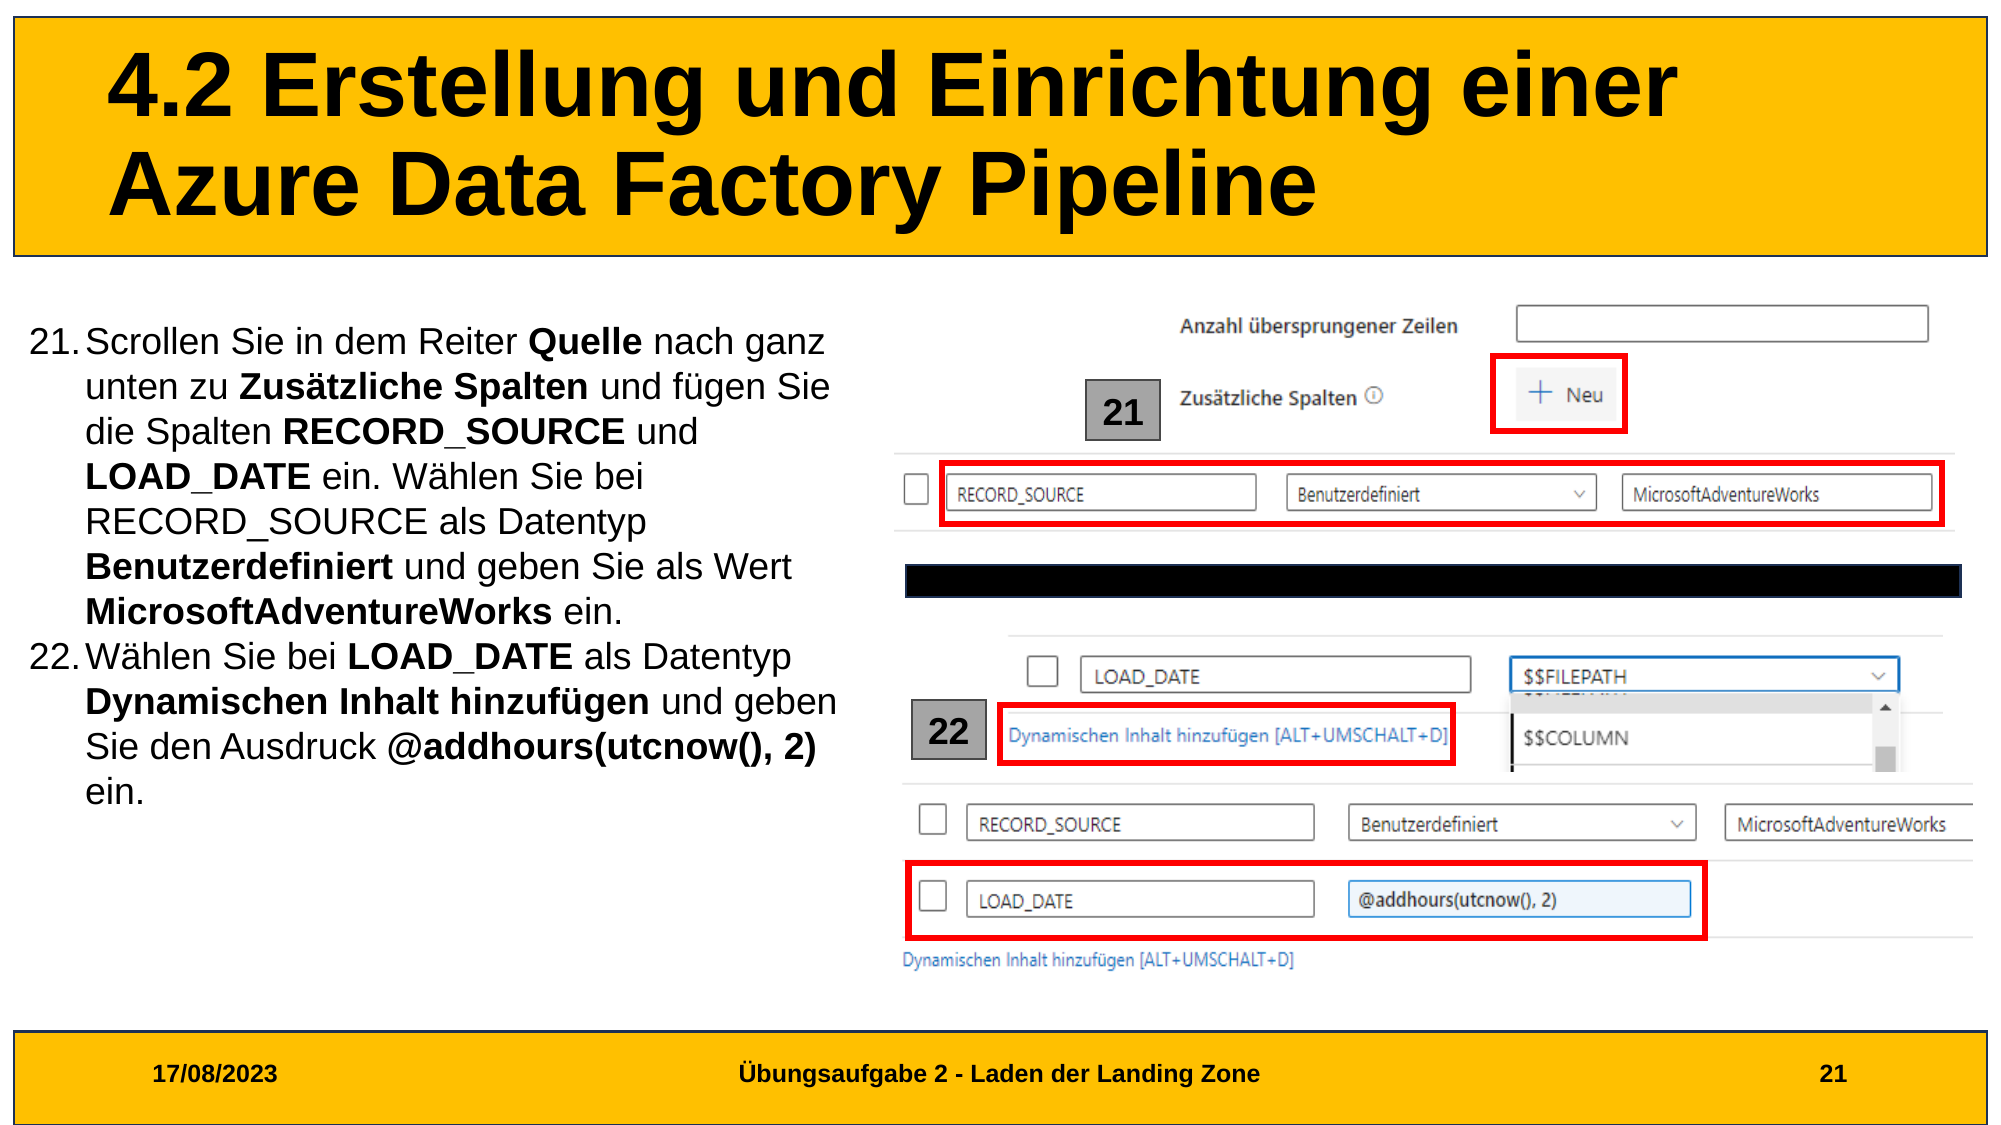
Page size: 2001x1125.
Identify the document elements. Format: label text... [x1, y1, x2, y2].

text_box [13, 16, 1988, 257]
footer Übungsaufgabe 2 - Laden der Landing Zone [662, 1042, 1338, 1103]
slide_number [137, 1042, 588, 1103]
text_box Scrollen Sie in dem Reiter Quelle nach ganz unten zu Zusätzliche Spalten und fügen Sie die Spalten RECORD_SOURCE und LOAD_DATE ein. Wählen Sie bei RECORD_SOURCE als Datentyp Benutzerdefiniert und geben Sie als Wert MicrosoftAdventureWorks ein. Wählen Sie bei LOAD_DATE als Datentyp Dynamischen Inhalt hinzufügen und geben Sie den Ausdruck @addhours(utcnow(), 2) ein. [14, 309, 871, 820]
title 4.2 Erstellung und Einrichtung einer Azure Data Factory Pipeline [92, 27, 1973, 246]
picture [894, 774, 1973, 979]
text_box [13, 1030, 1988, 1125]
text_box [905, 564, 1962, 598]
picture [894, 450, 1955, 535]
picture [1163, 291, 1973, 429]
text_box 22 [911, 699, 974, 760]
picture [974, 626, 1943, 772]
slide_number 21 [1412, 1042, 1863, 1103]
text_box 21 [1085, 379, 1161, 441]
